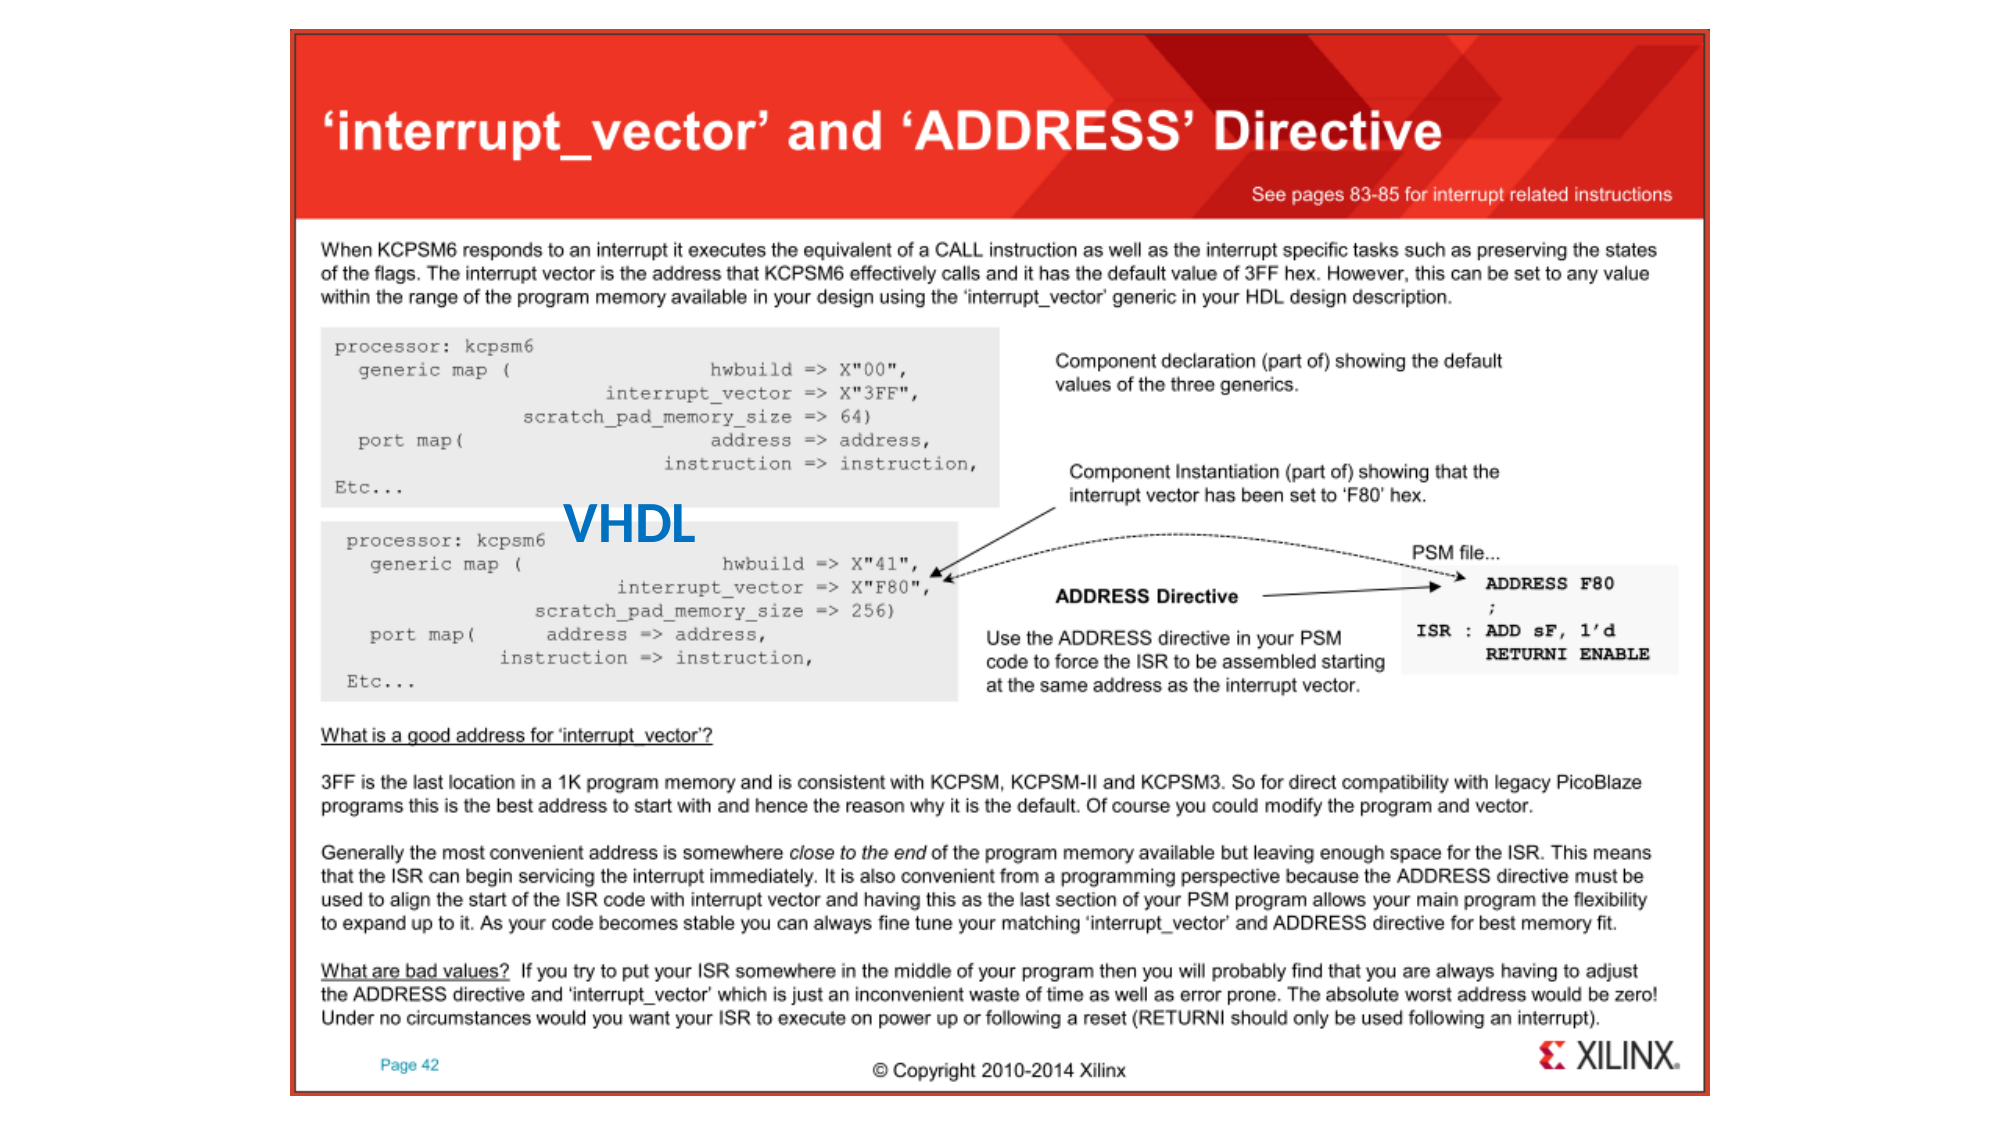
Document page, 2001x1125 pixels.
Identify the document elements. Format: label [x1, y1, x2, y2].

picture [290, 29, 1710, 1096]
